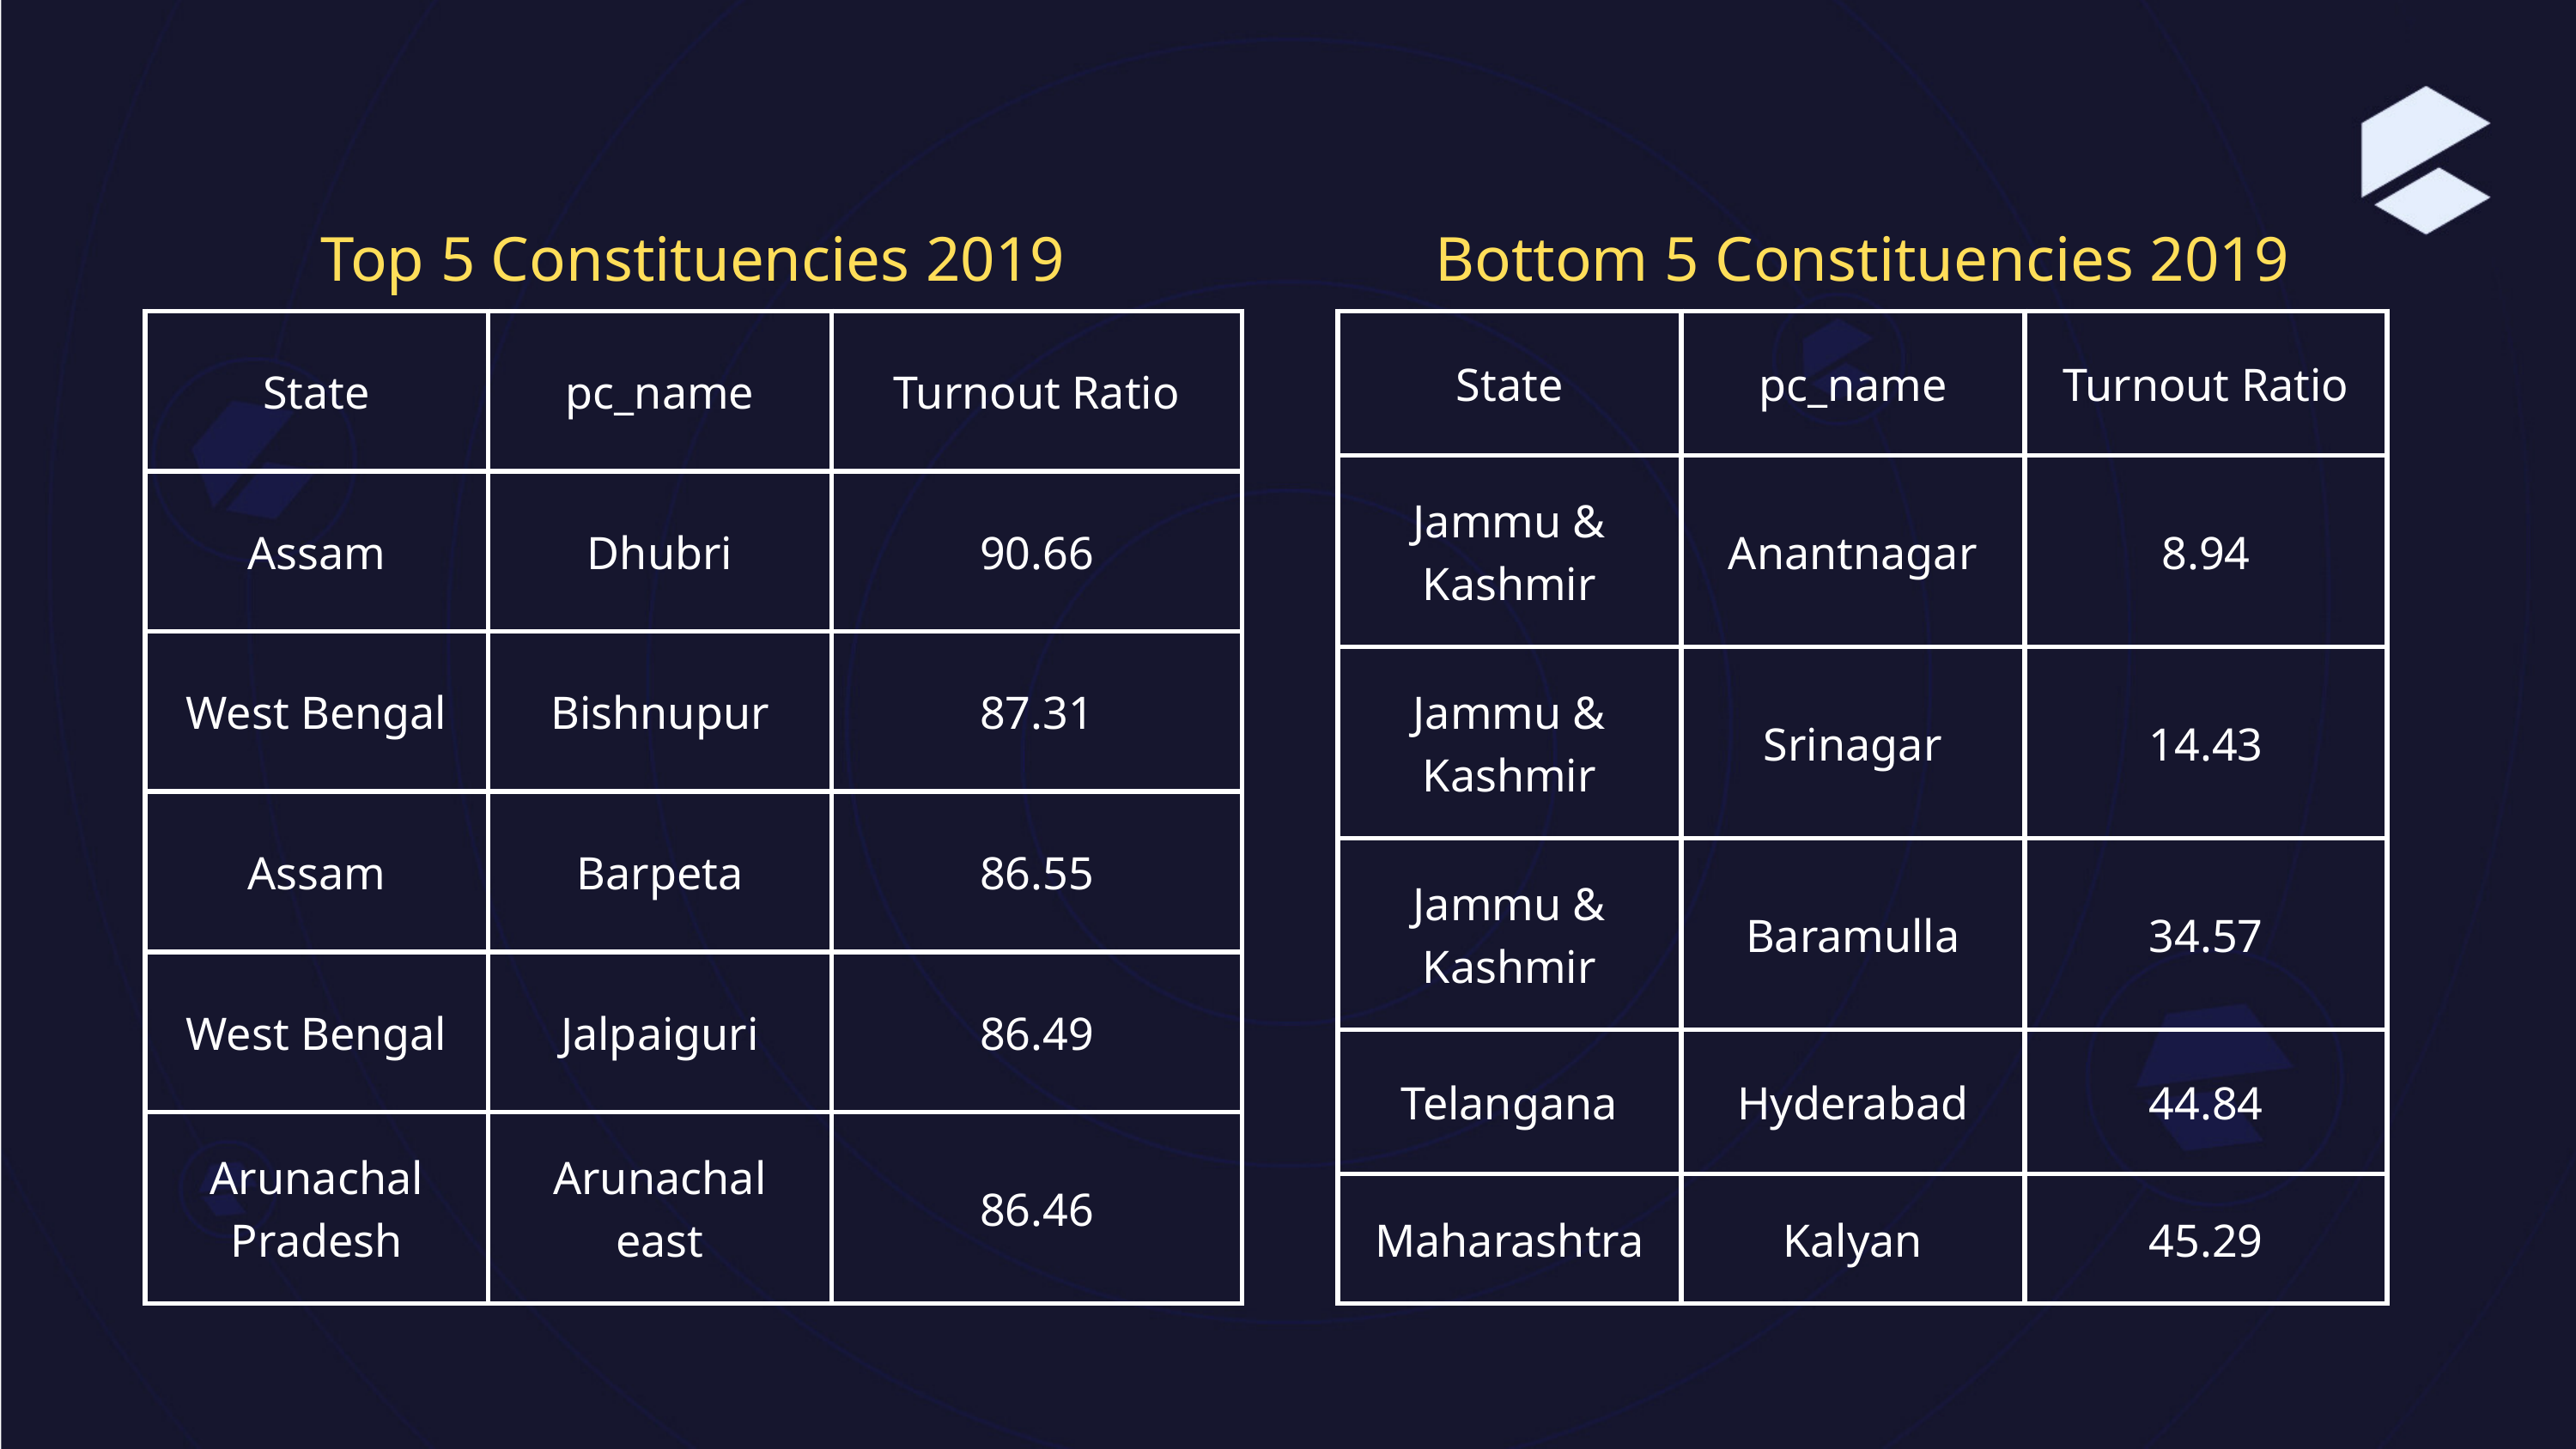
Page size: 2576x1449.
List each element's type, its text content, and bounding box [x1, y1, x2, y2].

text_box Bottom 5 Constituencies 2019 [1338, 208, 2387, 294]
table_header State [148, 313, 486, 469]
table_cell Anantnagar [1684, 458, 2022, 645]
table_cell Arunachal east [490, 1114, 829, 1301]
table_cell 86.46 [834, 1114, 1240, 1301]
text_box [1, 0, 2576, 1449]
table_cell Assam [148, 794, 486, 949]
table_cell Jammu & Kashmir [1340, 458, 1679, 645]
table_cell Dhubri [490, 474, 829, 629]
table_header State [1340, 313, 1679, 453]
table_cell 8.94 [2027, 458, 2385, 645]
table_header Turnout Ratio [2027, 313, 2385, 453]
table_cell Telangana [1340, 1032, 1679, 1172]
table_cell Bishnupur [490, 634, 829, 789]
table_cell West Bengal [148, 955, 486, 1110]
table_cell West Bengal [148, 634, 486, 789]
table_header pc_name [490, 313, 829, 469]
table_header pc_name [1684, 313, 2022, 453]
table_cell Hyderabad [1684, 1032, 2022, 1172]
table_cell Jammu & Kashmir [1340, 840, 1679, 1028]
table_cell Assam [148, 474, 486, 629]
table_cell Jalpaiguri [490, 955, 829, 1110]
table_cell 90.66 [834, 474, 1240, 629]
table_cell Jammu & Kashmir [1340, 649, 1679, 836]
table_cell 44.84 [2027, 1032, 2385, 1172]
table_cell 34.57 [2027, 840, 2385, 1028]
table_cell 86.49 [834, 955, 1240, 1110]
table_cell Srinagar [1684, 649, 2022, 836]
table_cell Baramulla [1684, 840, 2022, 1028]
table_header Turnout Ratio [834, 313, 1240, 469]
table_cell 87.31 [834, 634, 1240, 789]
table_cell 86.55 [834, 794, 1240, 949]
table_cell Maharashtra [1340, 1176, 1679, 1301]
text_box Top 5 Constituencies 2019 [144, 208, 1242, 294]
table_cell Arunachal Pradesh [148, 1114, 486, 1301]
table_cell Barpeta [490, 794, 829, 949]
table_cell 45.29 [2027, 1176, 2385, 1301]
table_cell Kalyan [1684, 1176, 2022, 1301]
table_cell 14.43 [2027, 649, 2385, 836]
